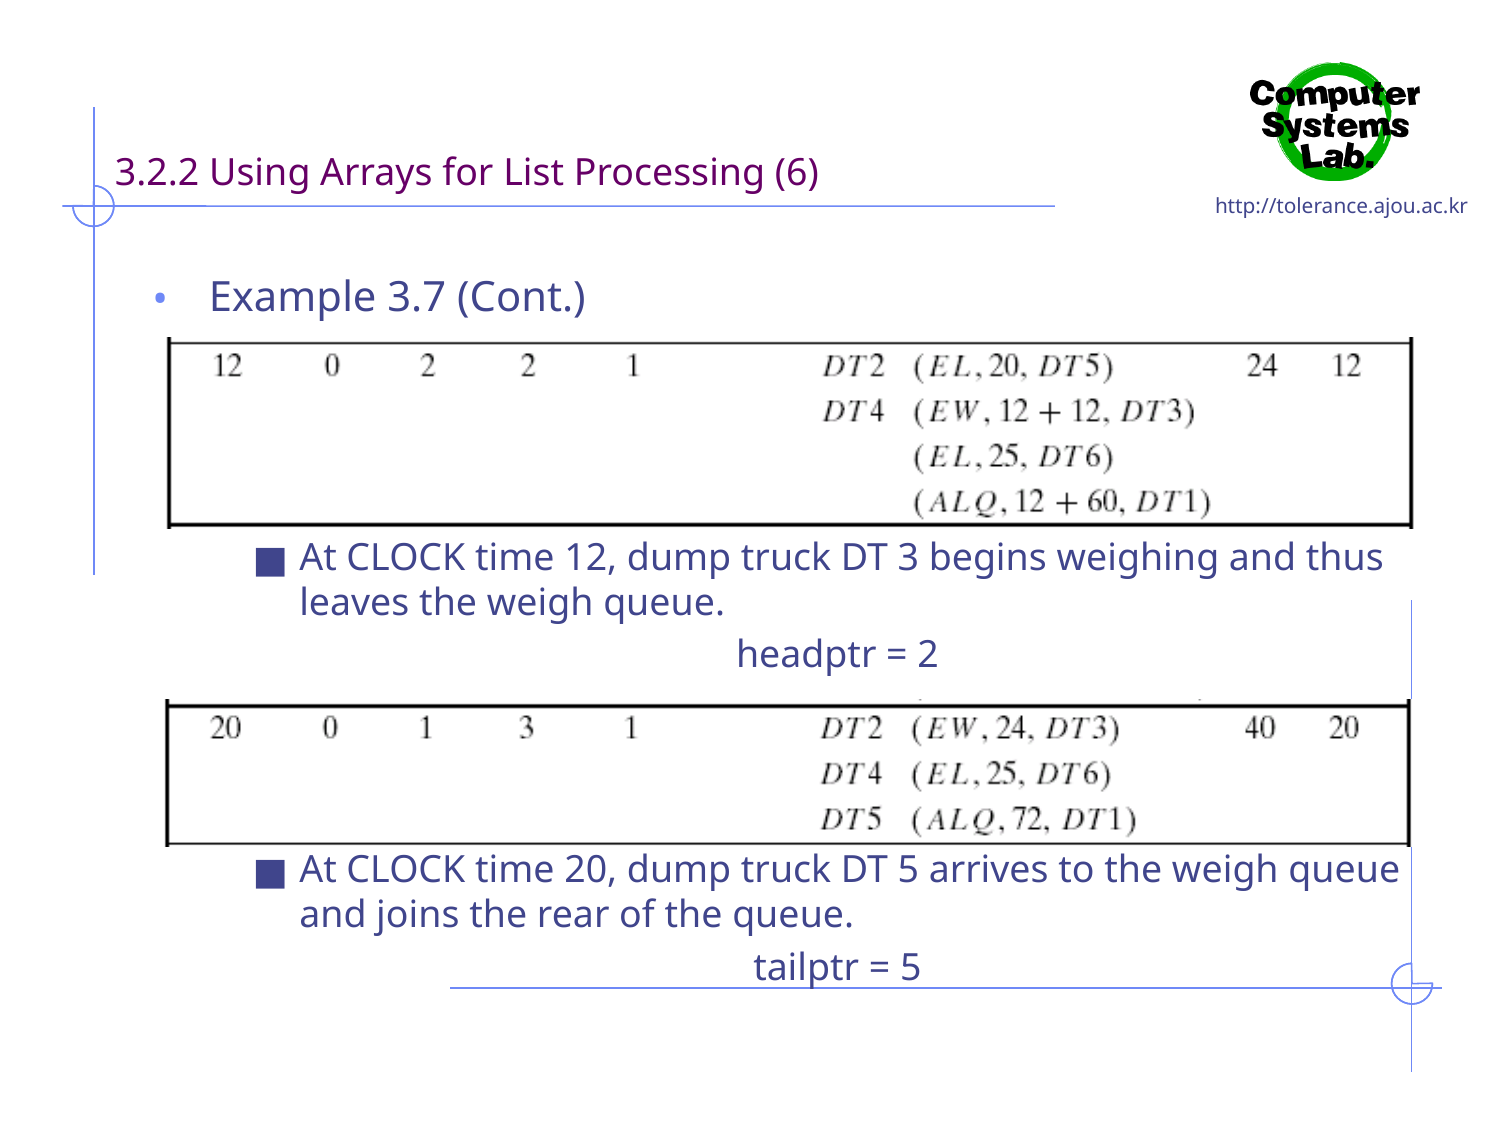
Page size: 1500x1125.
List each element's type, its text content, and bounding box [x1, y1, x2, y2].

picture [162, 337, 1421, 529]
text_box At CLOCK time 12, dump truck DT 3 begins weighing and thus leaves the weigh queue. headptr = 2 [162, 525, 1438, 700]
picture [1250, 62, 1420, 181]
list Example 3.7 (Cont.) [137, 262, 1413, 338]
text_box At CLOCK time 20, dump truck DT 5 arrives to the weigh queue and joins the rear of the queue. tailptr = 5 [162, 837, 1438, 1013]
picture [162, 699, 1414, 847]
title 3.2.2 Using Arrays for List Processing (6) [99, 99, 1163, 200]
